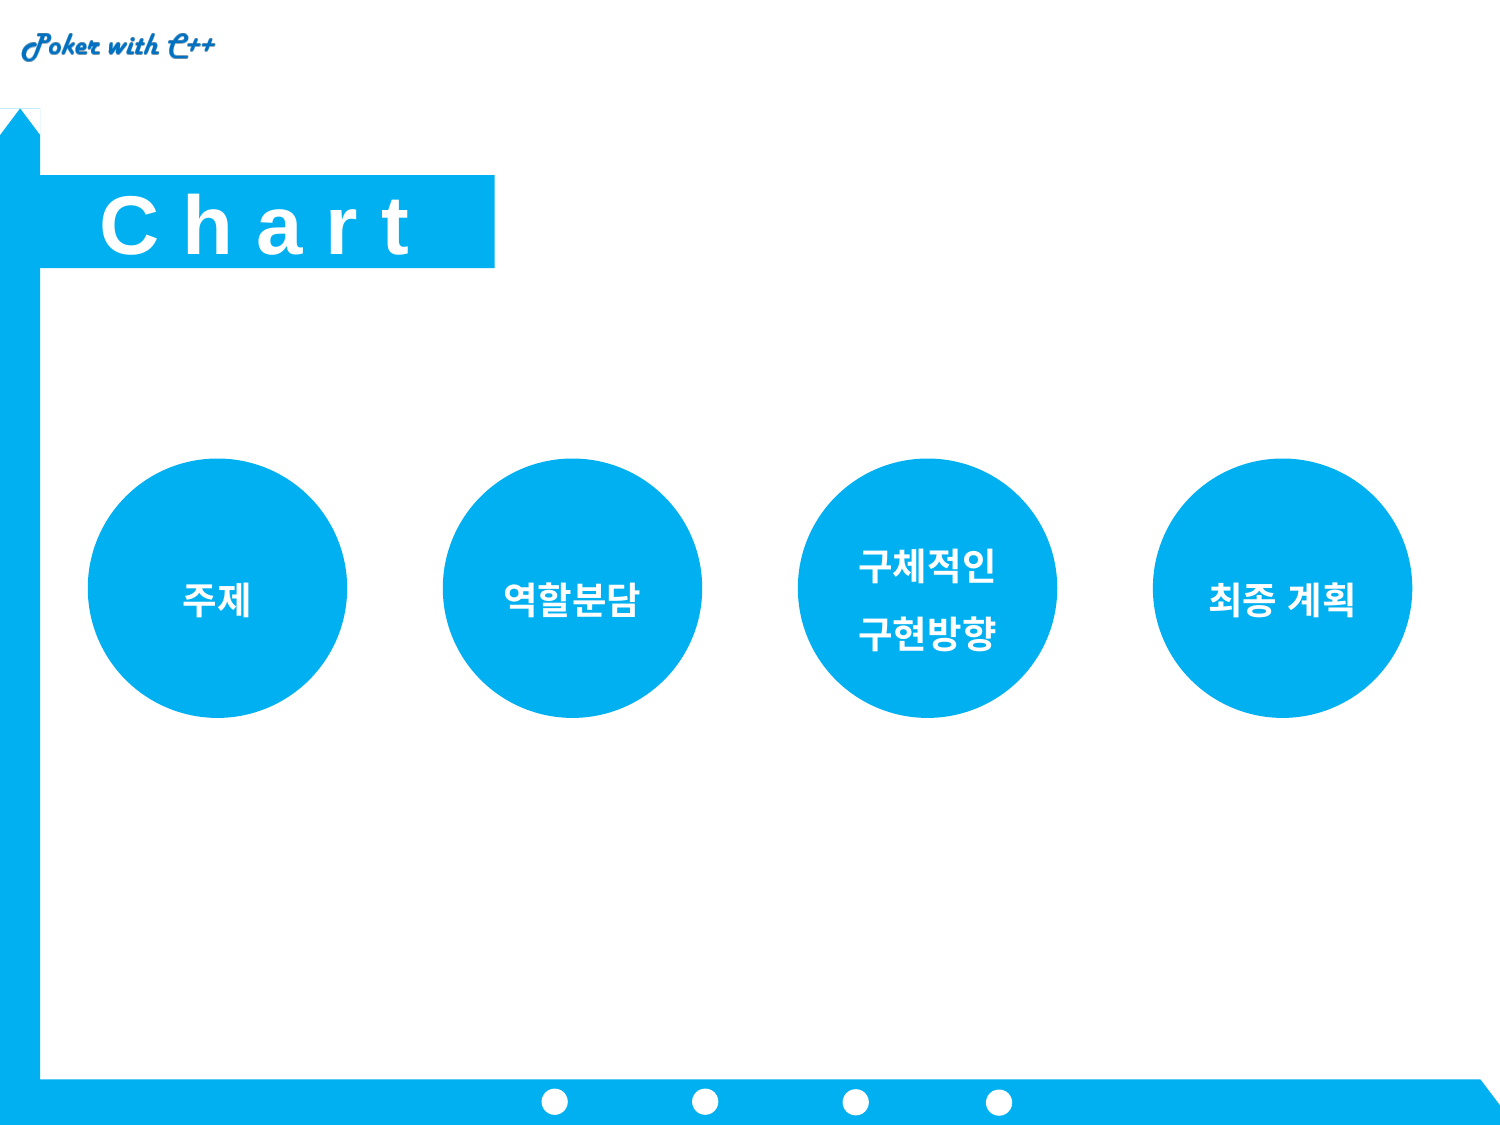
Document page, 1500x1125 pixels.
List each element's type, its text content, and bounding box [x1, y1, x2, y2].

text_box [841, 1088, 870, 1117]
text_box [540, 1087, 569, 1116]
text_box [691, 1087, 720, 1116]
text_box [87, 458, 1413, 718]
picture [0, 18, 235, 87]
text_box C h a r t [13, 174, 496, 269]
text_box [984, 1088, 1014, 1117]
